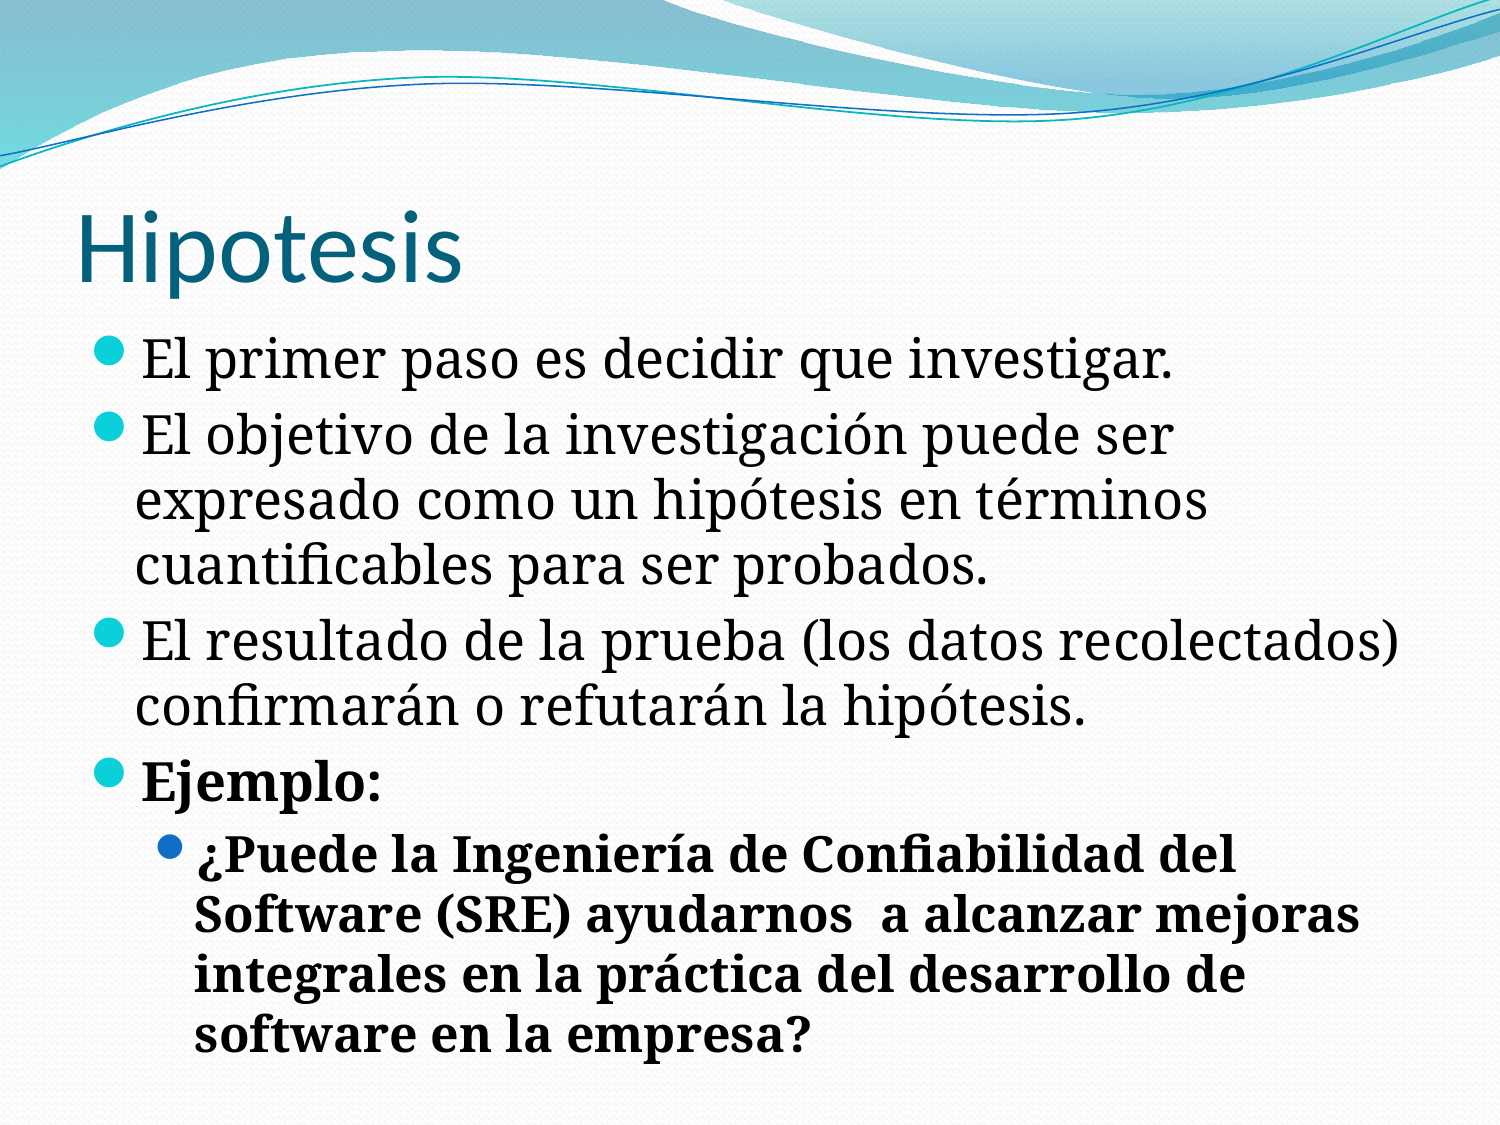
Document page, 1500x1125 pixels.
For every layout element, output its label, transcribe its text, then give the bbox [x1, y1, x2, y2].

title Hipotesis [75, 115, 1425, 303]
list El primer paso es decidir que investigar. El objetivo de la investigación puede ser expresado como un hipótesis en términos cuantificables para ser probados. El resultado de la prueba (los datos recolectados) confirmarán o refutarán la hipótesis. Ejemplo: ¿Puede la Ingeniería de Confiabilidad del Software (SRE) ayudarnos a alcanzar mejoras integrales en la práctica del desarrollo de software en la empresa? [75, 317, 1425, 1038]
